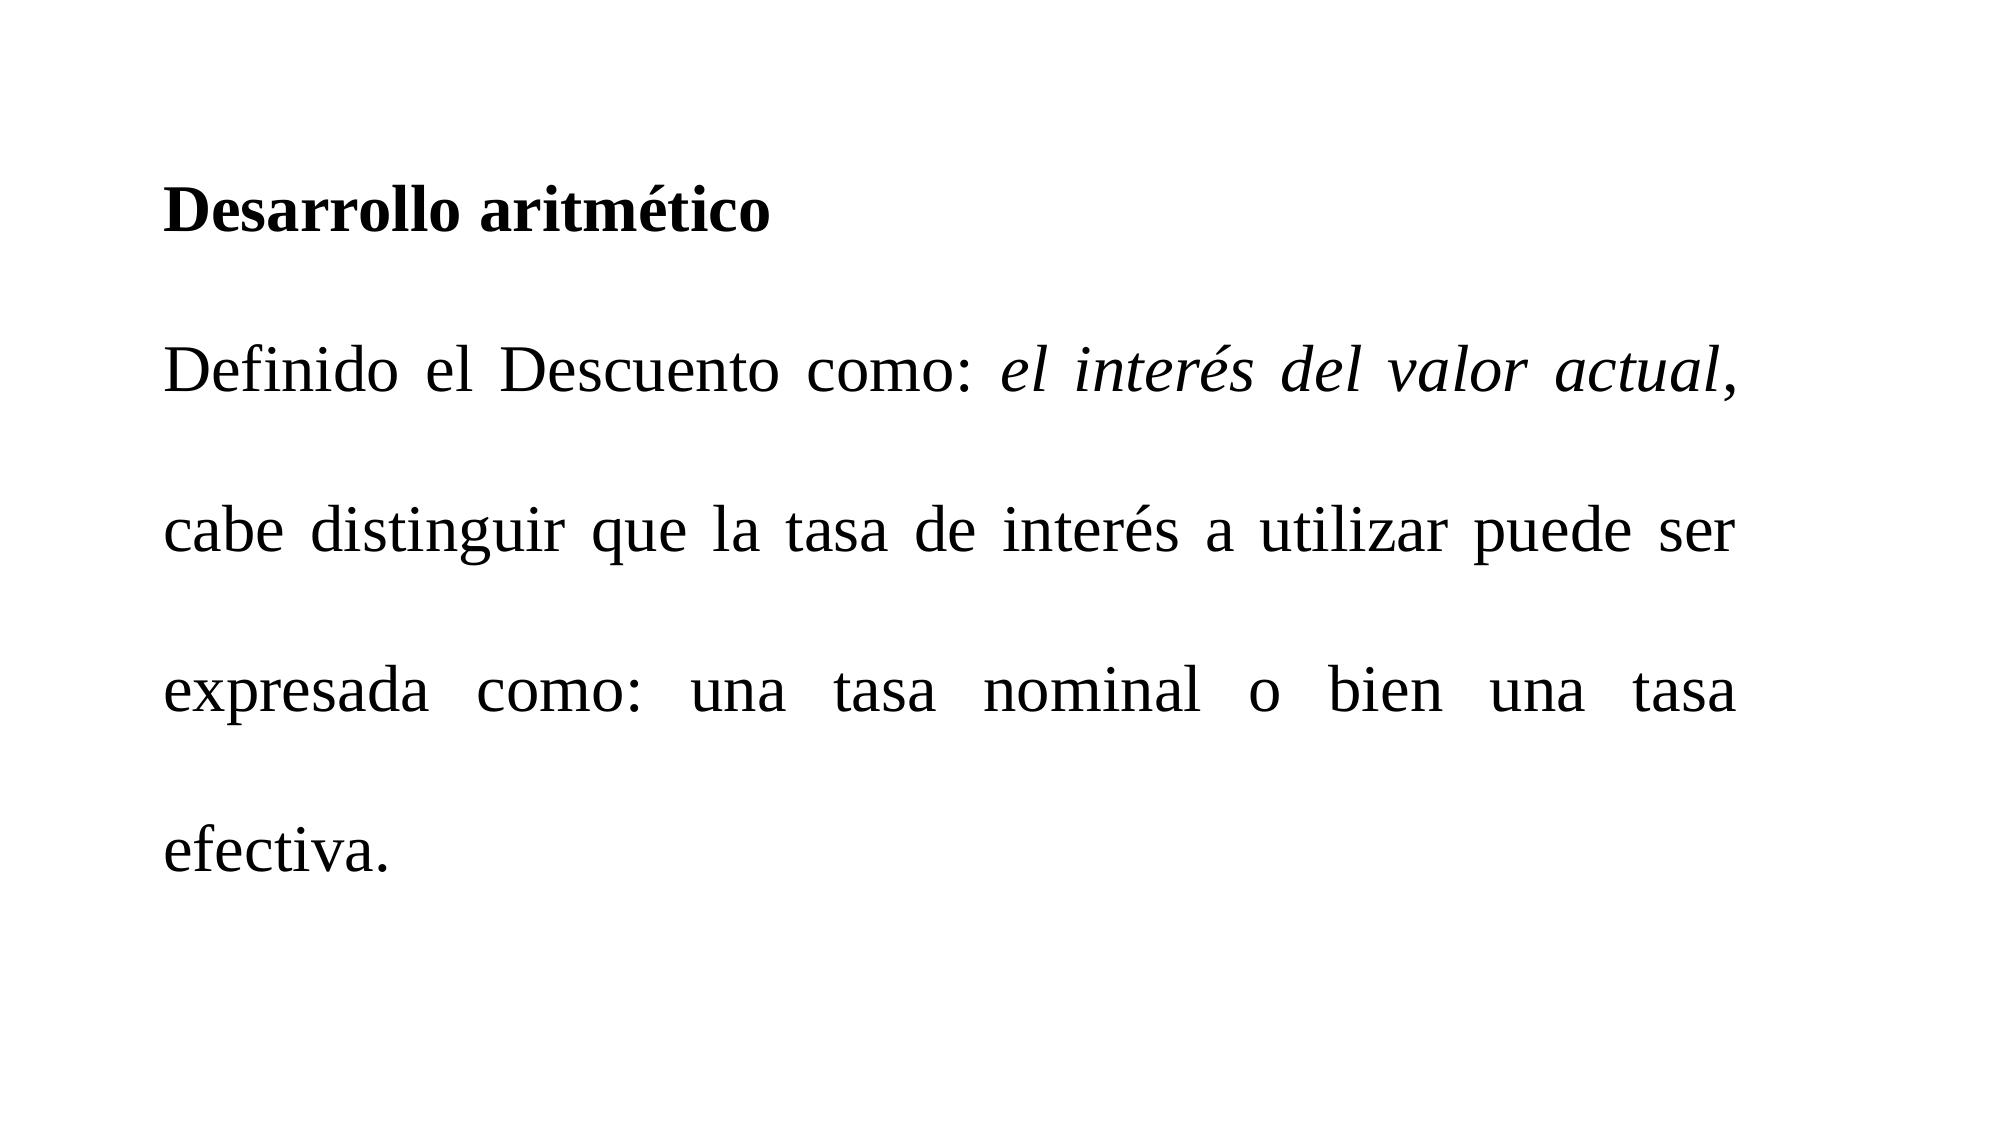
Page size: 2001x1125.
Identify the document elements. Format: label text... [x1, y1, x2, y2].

text_box Desarrollo aritmético Definido el Descuento como: el interés del valor actual, cabe distinguir que la tasa de interés a utilizar puede ser expresada como: una tasa nominal o bien una tasa efectiva. [148, 77, 1755, 892]
